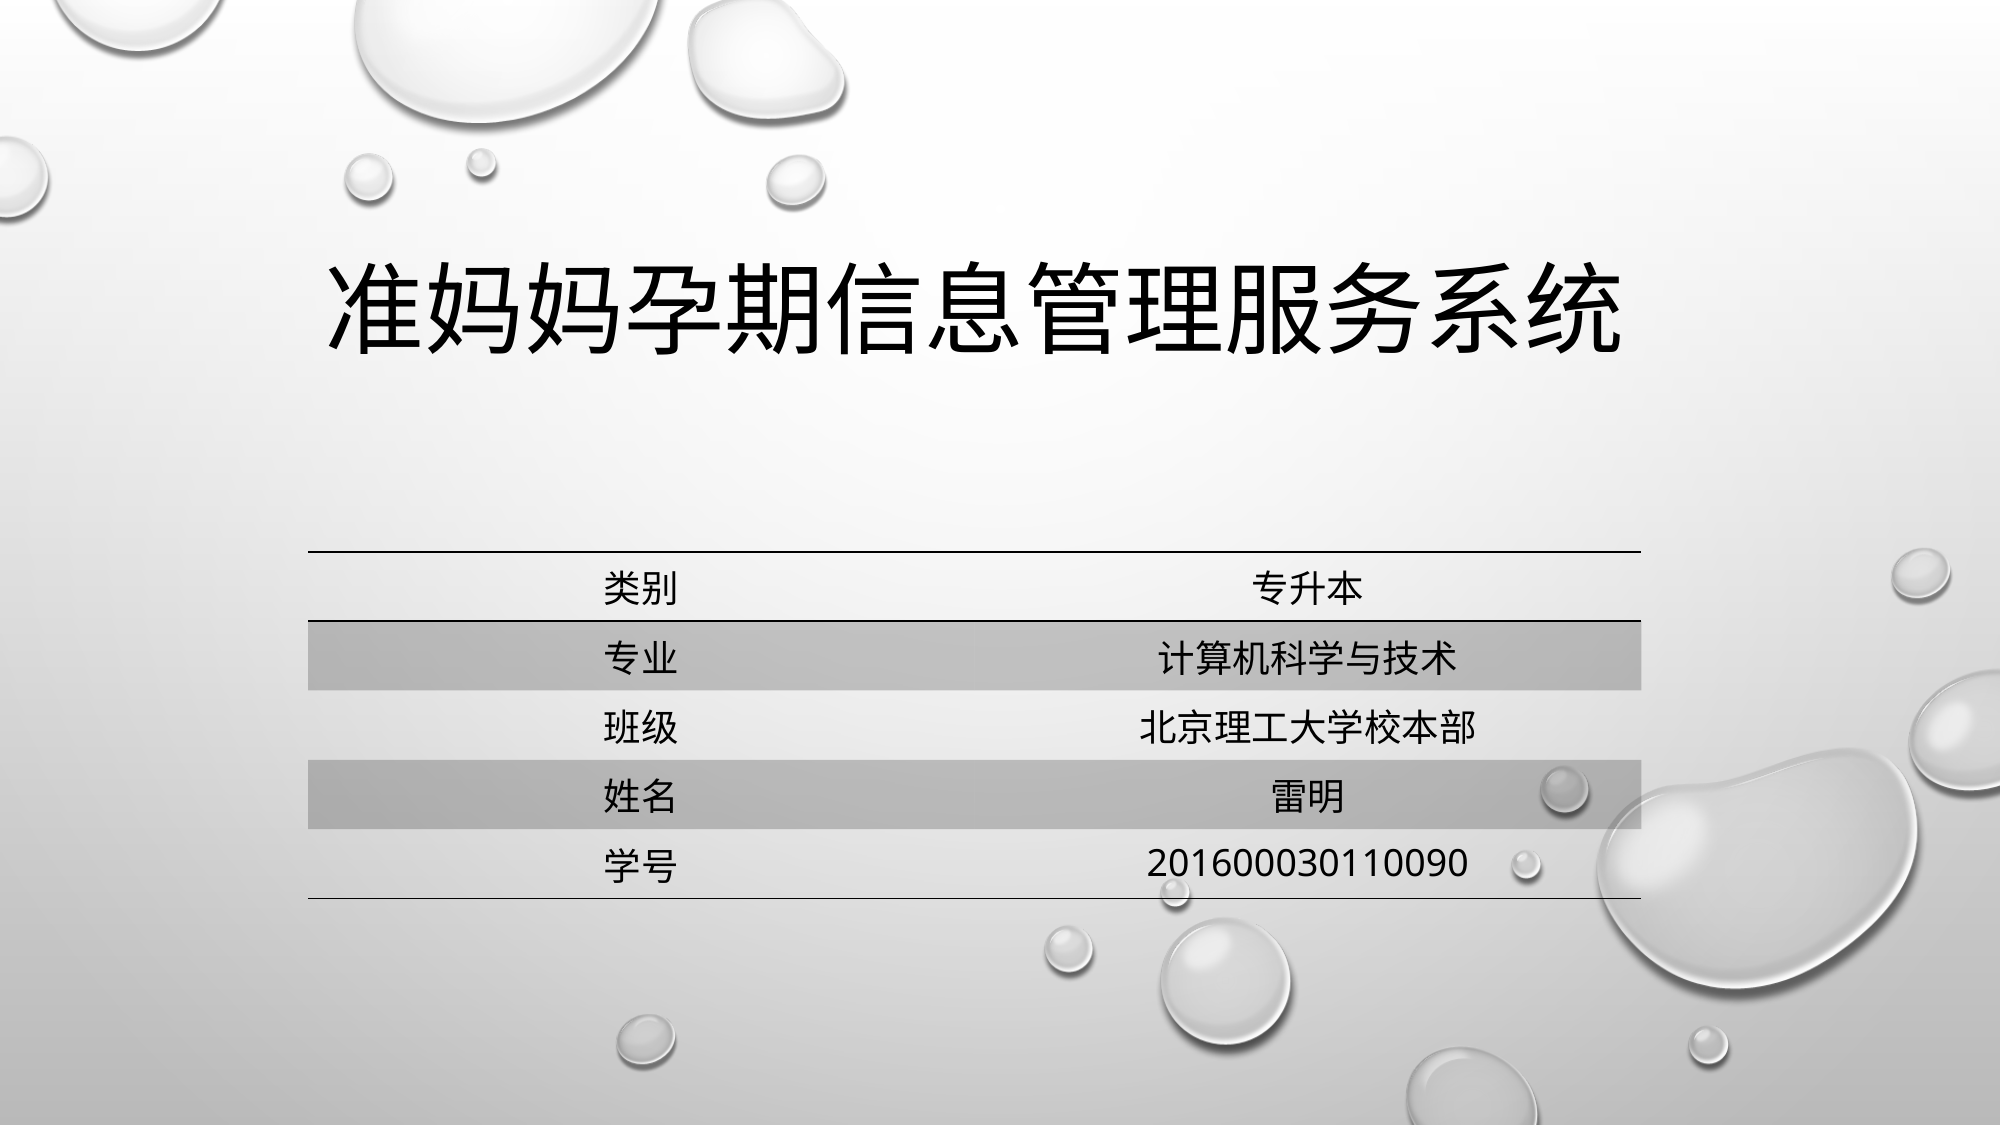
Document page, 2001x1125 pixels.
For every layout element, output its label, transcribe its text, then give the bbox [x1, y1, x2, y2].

table_cell 学号 [308, 829, 975, 898]
table_cell 计算机科学与技术 [975, 622, 1641, 690]
table_header 类别 [308, 553, 975, 620]
table_cell 班级 [308, 690, 975, 760]
table_cell 北京理工大学校本部 [975, 690, 1641, 760]
picture [0, 0, 2000, 1125]
table_cell 201600030110090 [975, 829, 1641, 898]
table_header 专升本 [975, 553, 1641, 620]
table_cell 专业 [308, 622, 975, 690]
table_cell 雷明 [975, 760, 1641, 829]
title 准妈妈孕期信息管理服务系统 [261, 244, 1688, 376]
table_cell 姓名 [308, 760, 975, 829]
